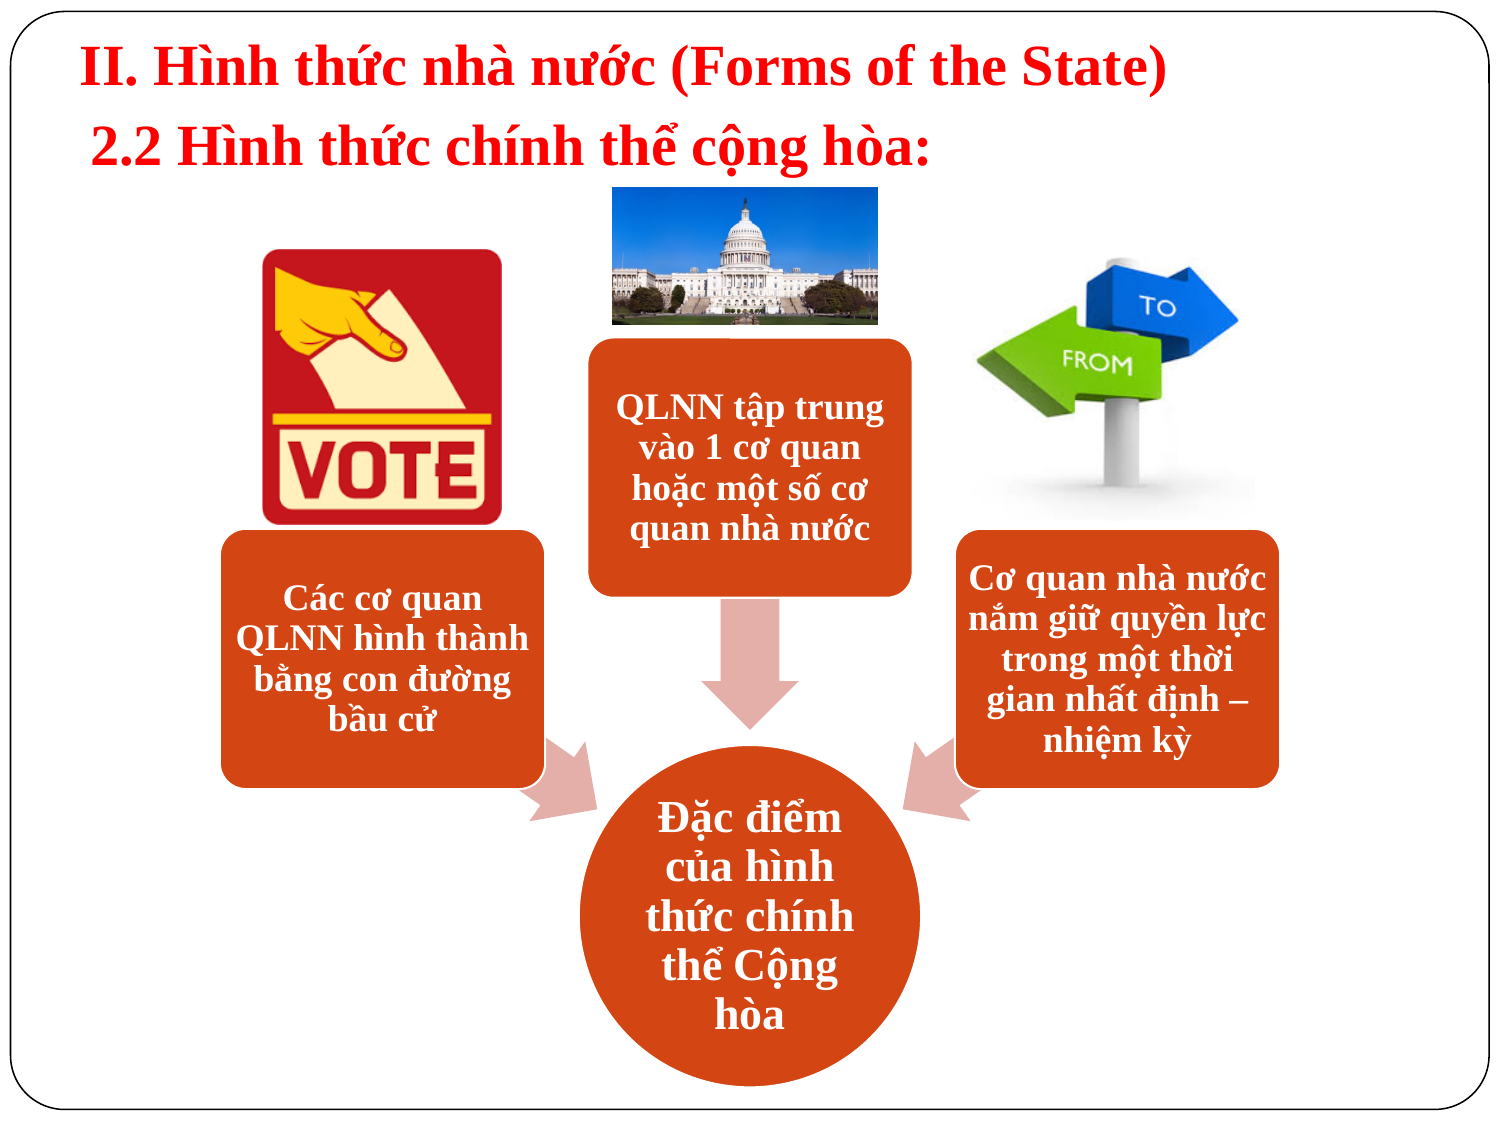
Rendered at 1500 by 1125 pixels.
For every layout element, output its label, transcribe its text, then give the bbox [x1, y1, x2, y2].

picture [262, 249, 503, 526]
text_box 2.2 Hình thức chính thể cộng hòa: [74, 99, 1438, 188]
picture [962, 237, 1255, 521]
title II. Hình thức nhà nước (Forms of the State) [50, 0, 1463, 113]
picture [612, 187, 879, 326]
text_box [219, 337, 1281, 1088]
